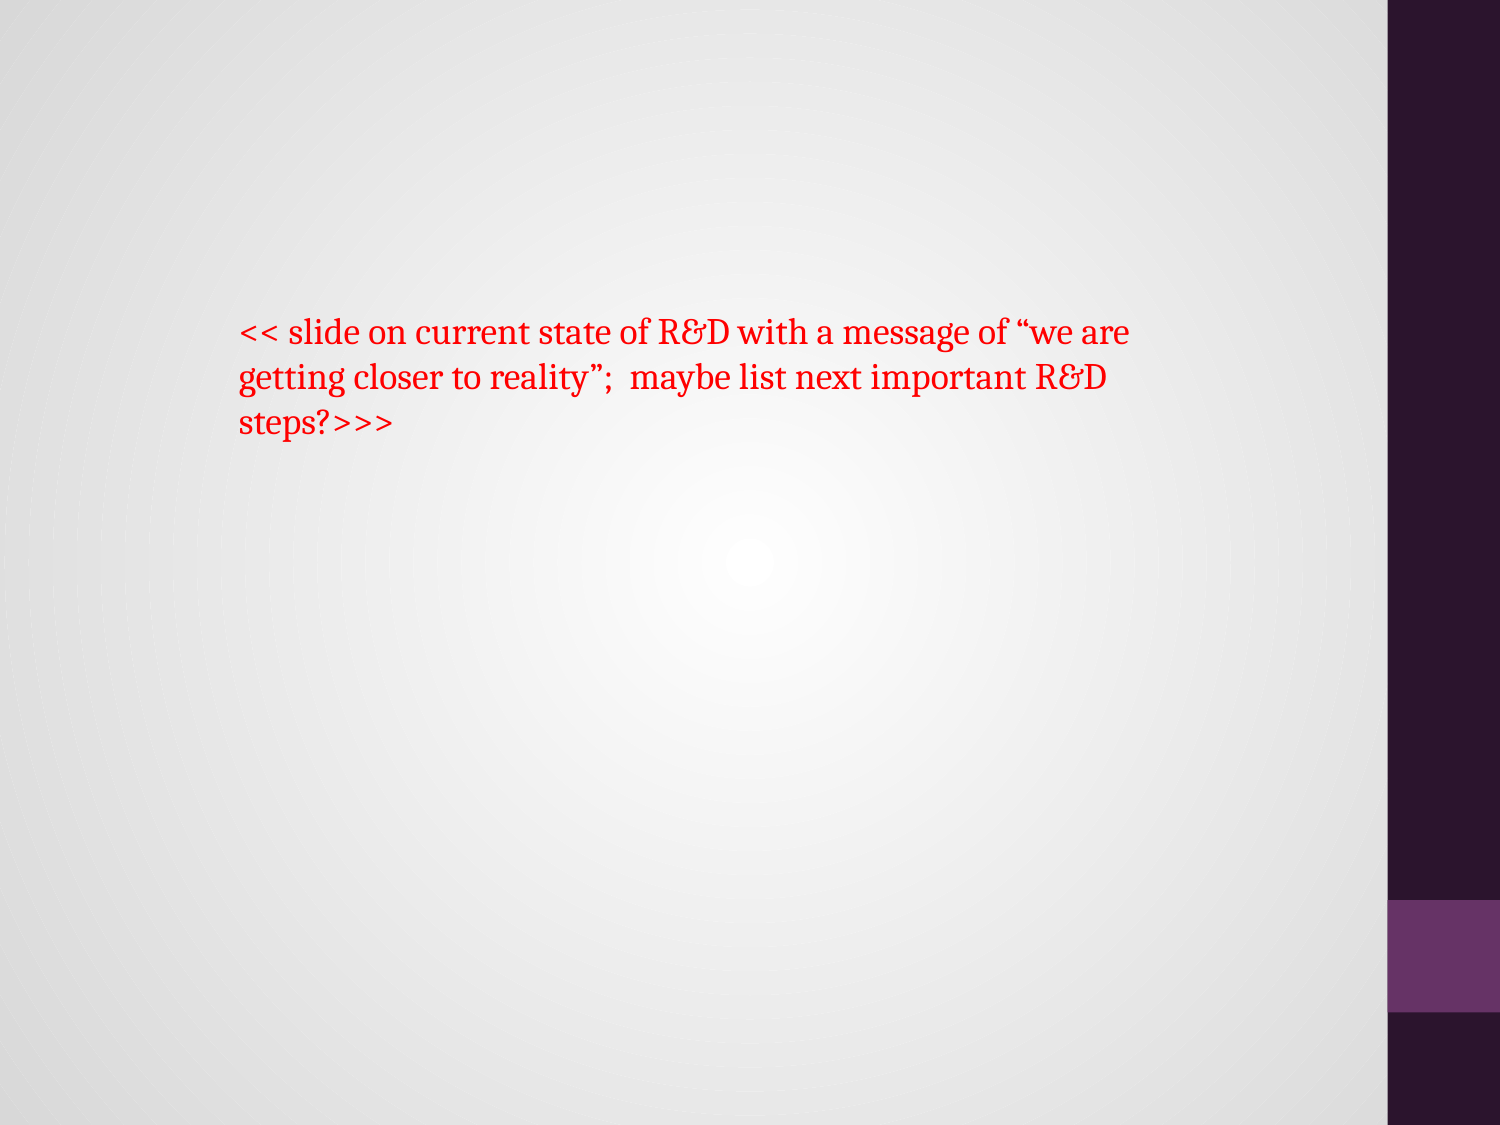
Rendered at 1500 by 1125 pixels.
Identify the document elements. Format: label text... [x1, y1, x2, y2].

text_box << slide on current state of R&D with a message of “we are getting closer to reality”; maybe list next important R&D steps?>>> [223, 299, 1180, 451]
